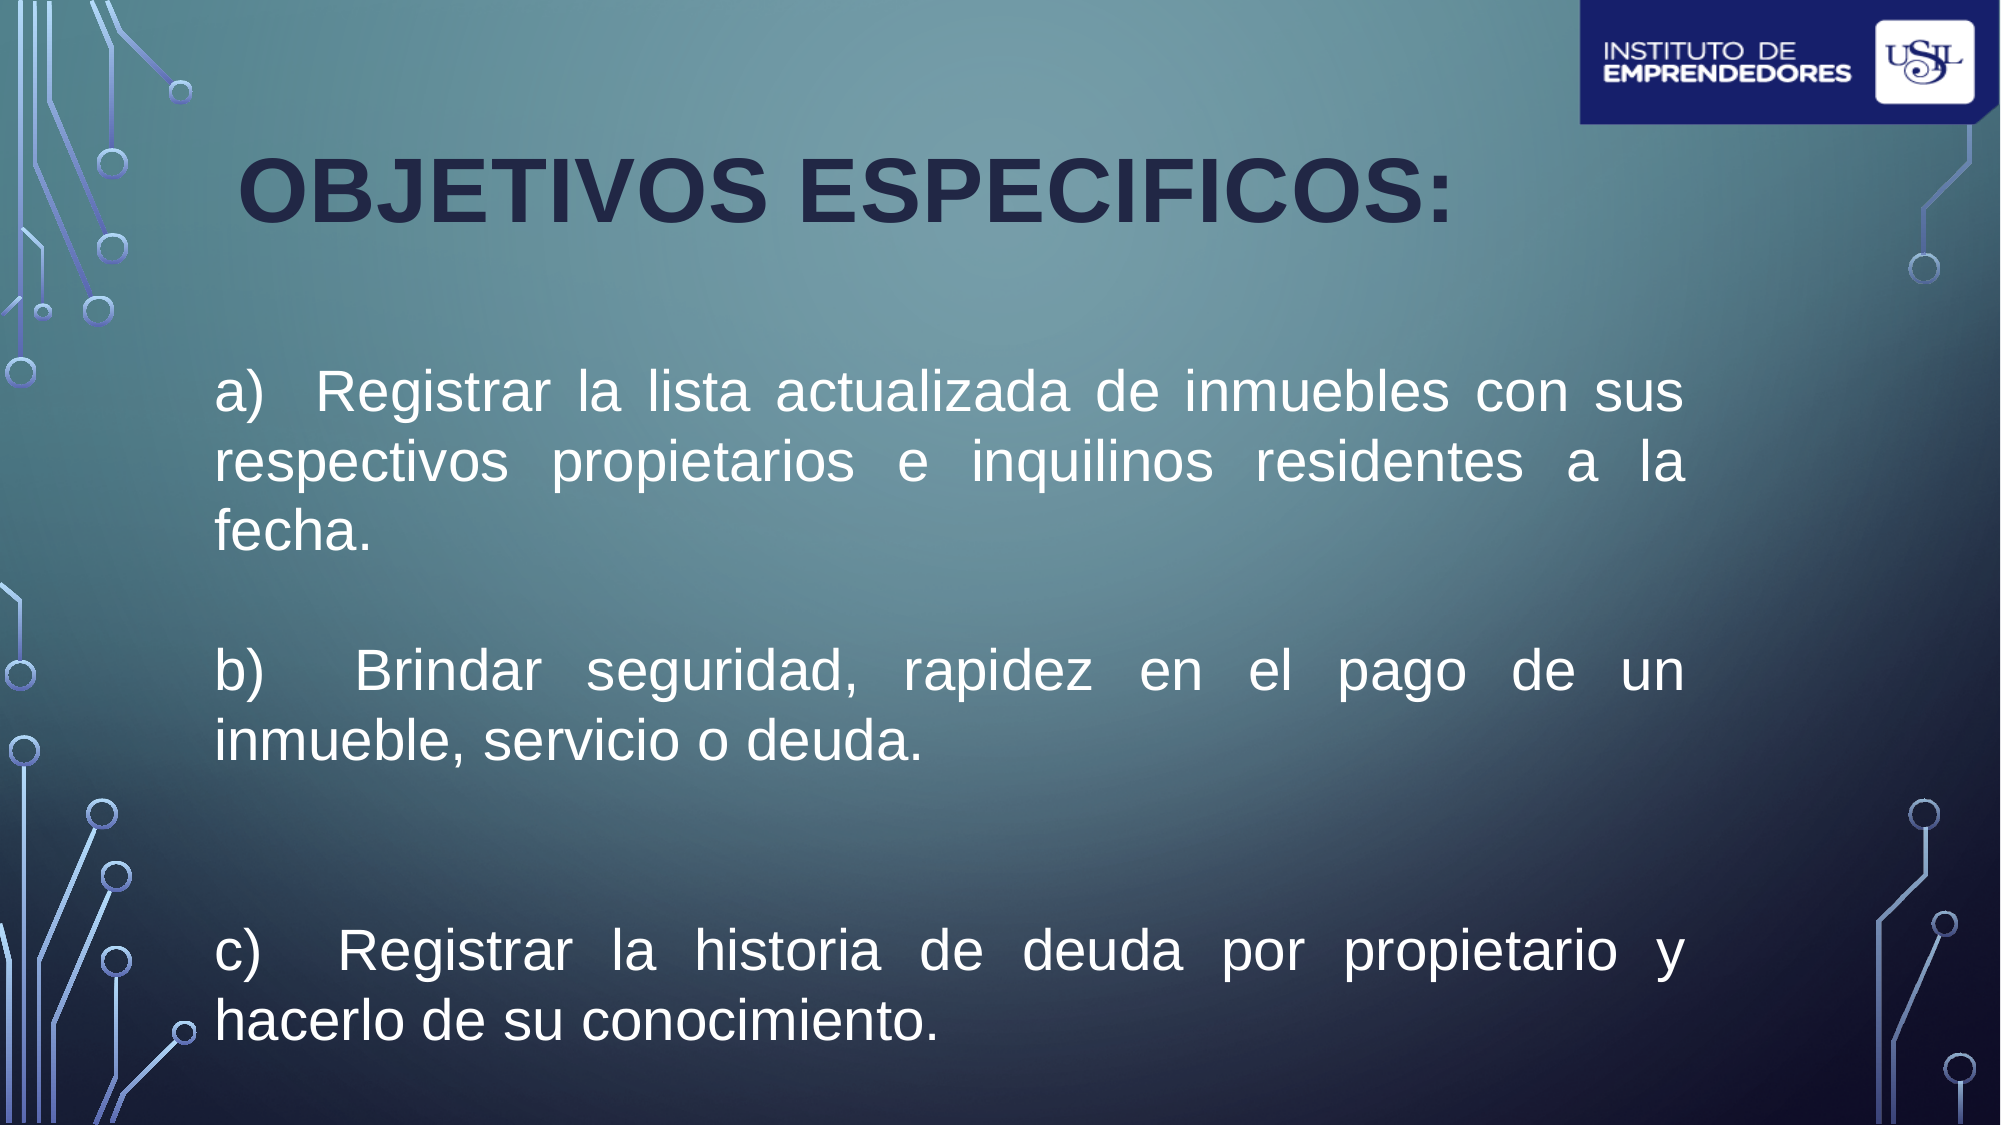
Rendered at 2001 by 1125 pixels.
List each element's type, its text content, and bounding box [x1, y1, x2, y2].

text_box OBJETIVOS ESPECIFICOS: [222, 123, 1473, 249]
text_box a) Registrar la lista actualizada de inmuebles con sus respectivos propietarios e inquilinos residentes a la fecha. b) Brindar seguridad, rapidez en el pago de un inmueble, servicio o deuda. c) Registrar la historia de deuda por propietario y hacerlo de su conocimiento. [199, 345, 1703, 1060]
picture [1575, 0, 2000, 135]
